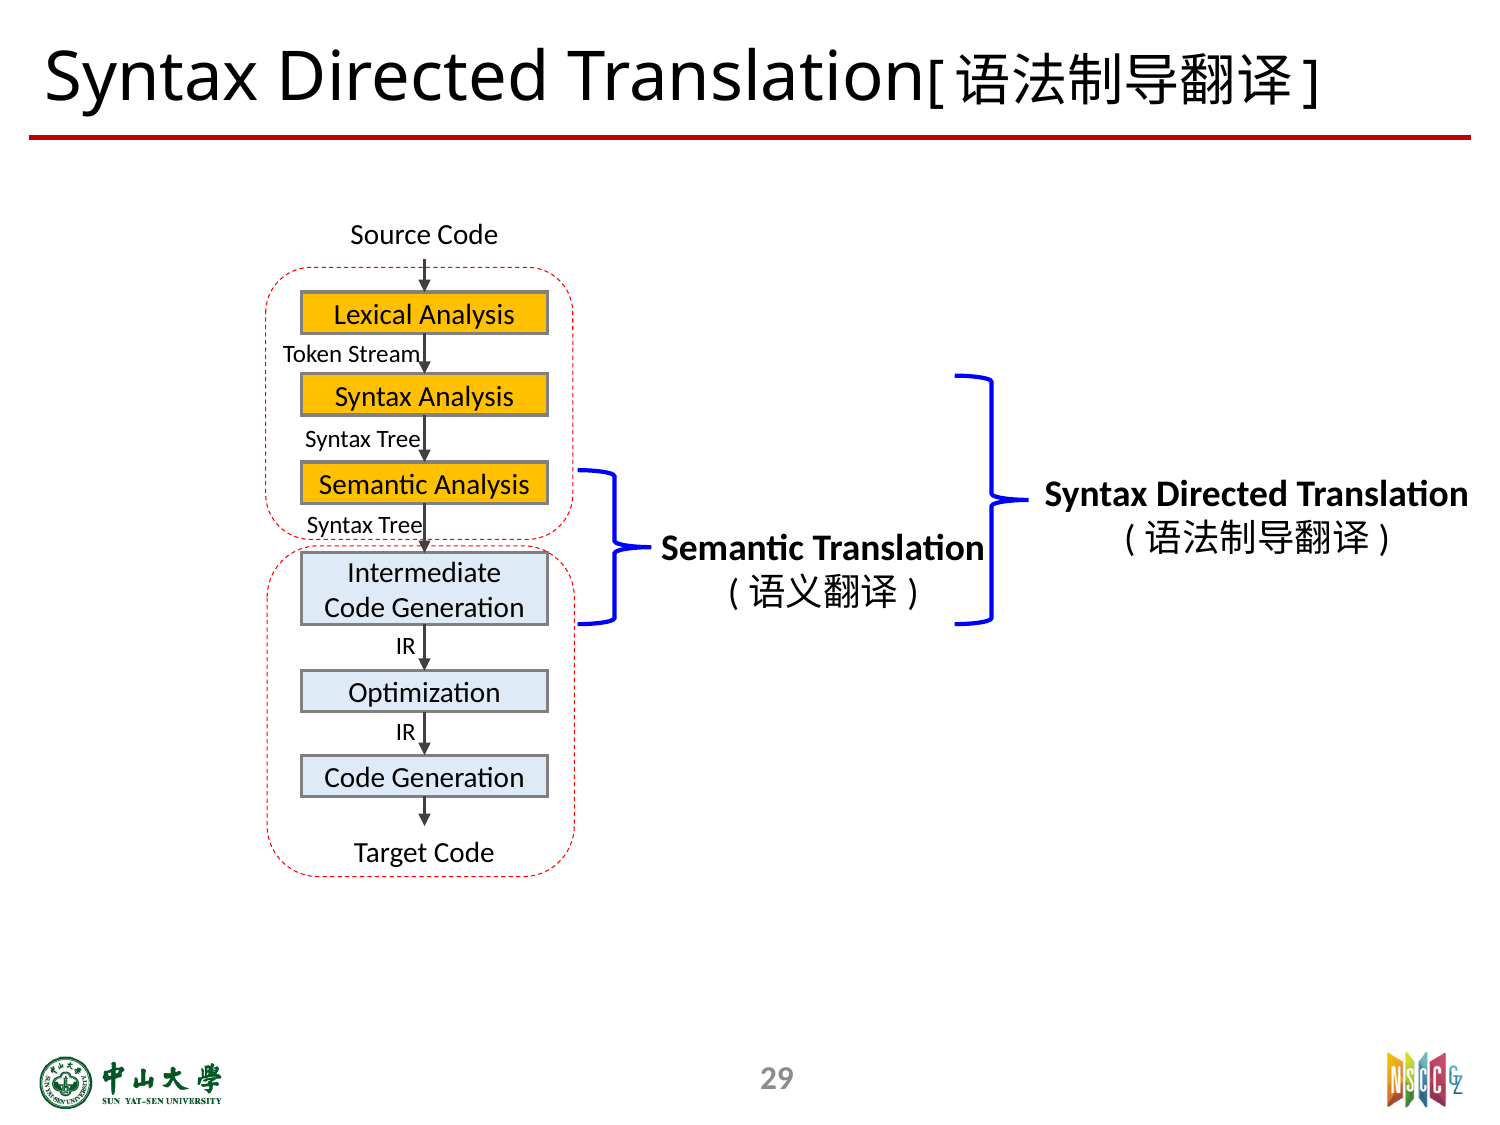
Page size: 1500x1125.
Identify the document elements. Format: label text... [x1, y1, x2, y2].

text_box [954, 375, 1486, 625]
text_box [577, 470, 954, 625]
title Syntax Directed Translation[语法制导翻译] [29, 19, 1471, 138]
picture [1376, 1042, 1471, 1116]
picture [29, 1049, 231, 1118]
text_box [265, 208, 575, 877]
slide_number 29 [608, 1045, 946, 1106]
